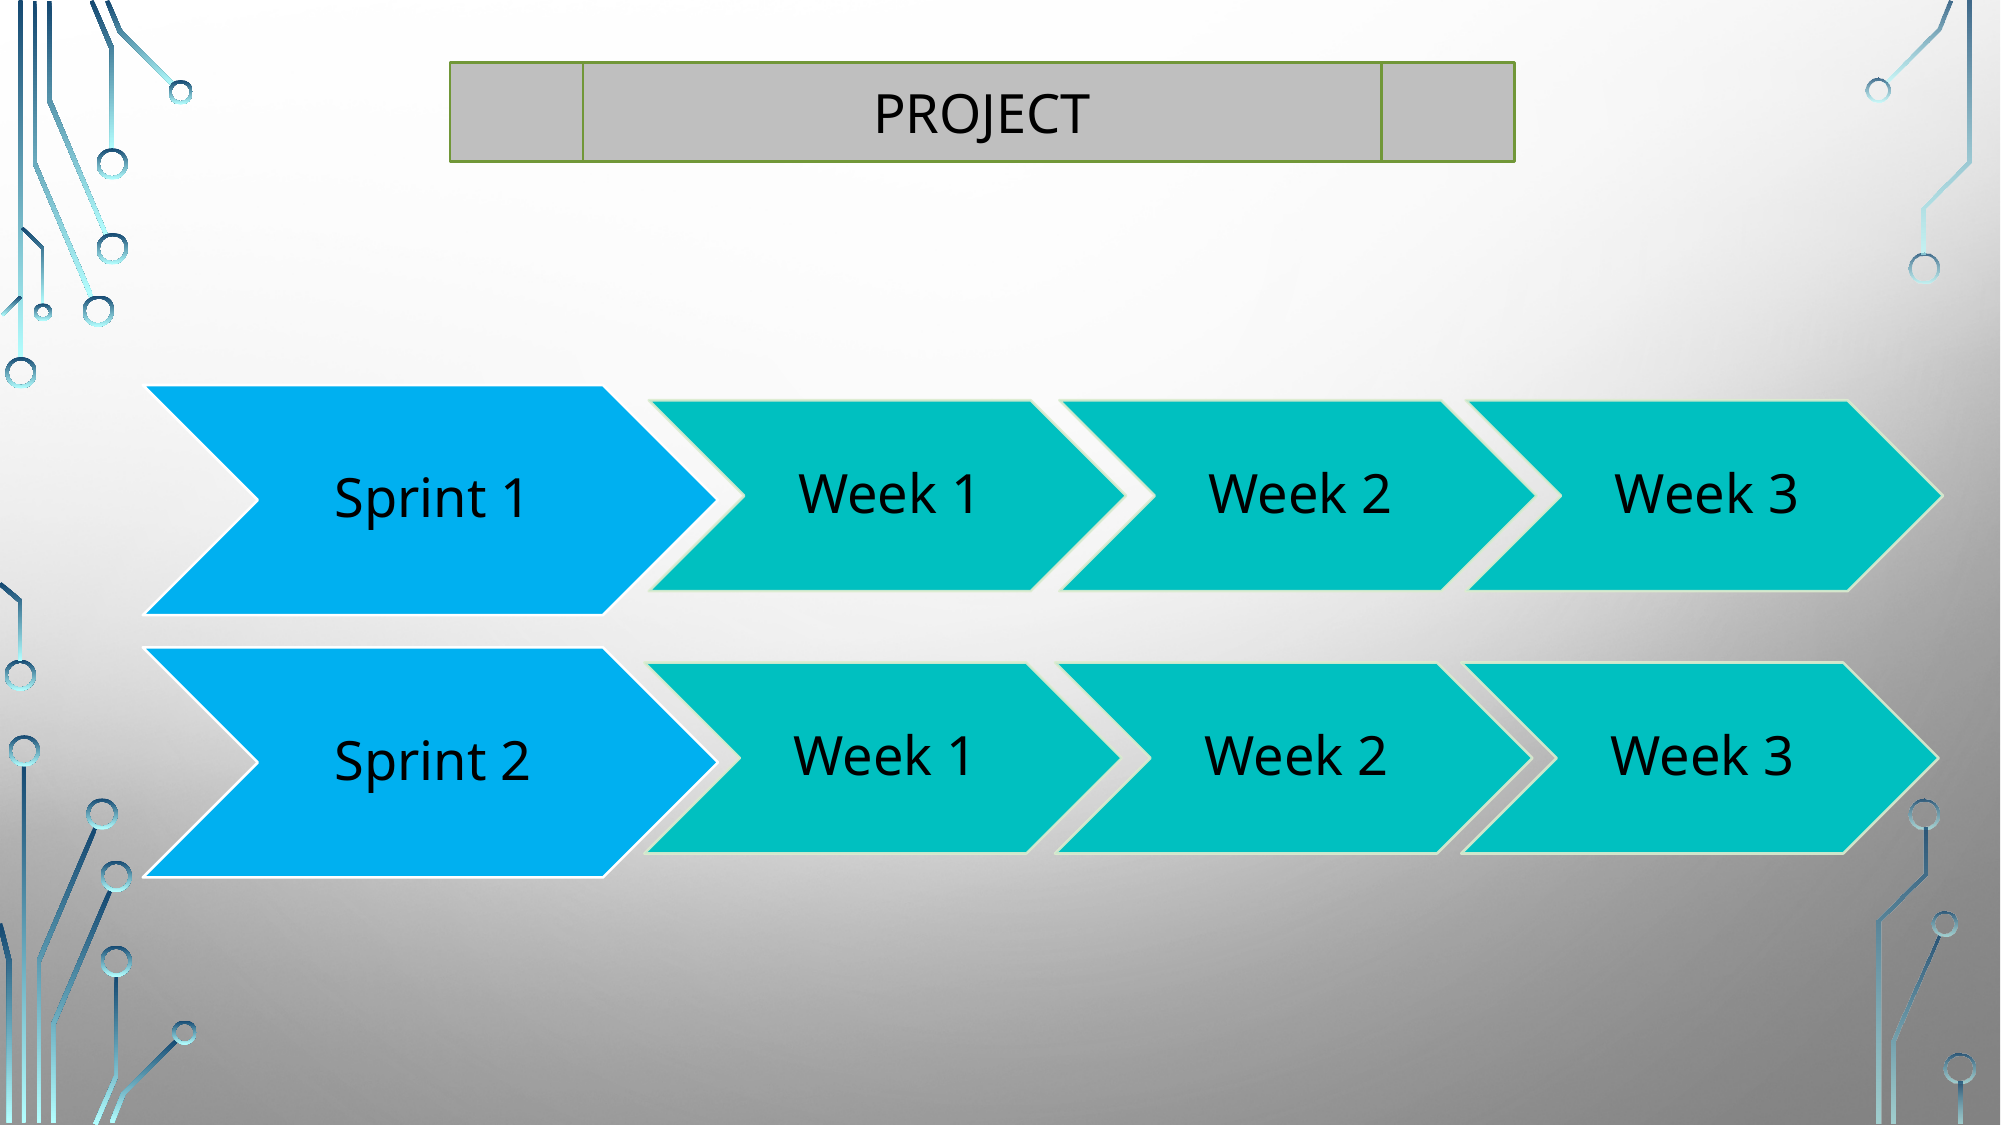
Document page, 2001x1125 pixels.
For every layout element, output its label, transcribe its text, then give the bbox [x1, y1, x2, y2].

text_box PROJECT [449, 61, 1516, 163]
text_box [142, 269, 1945, 985]
